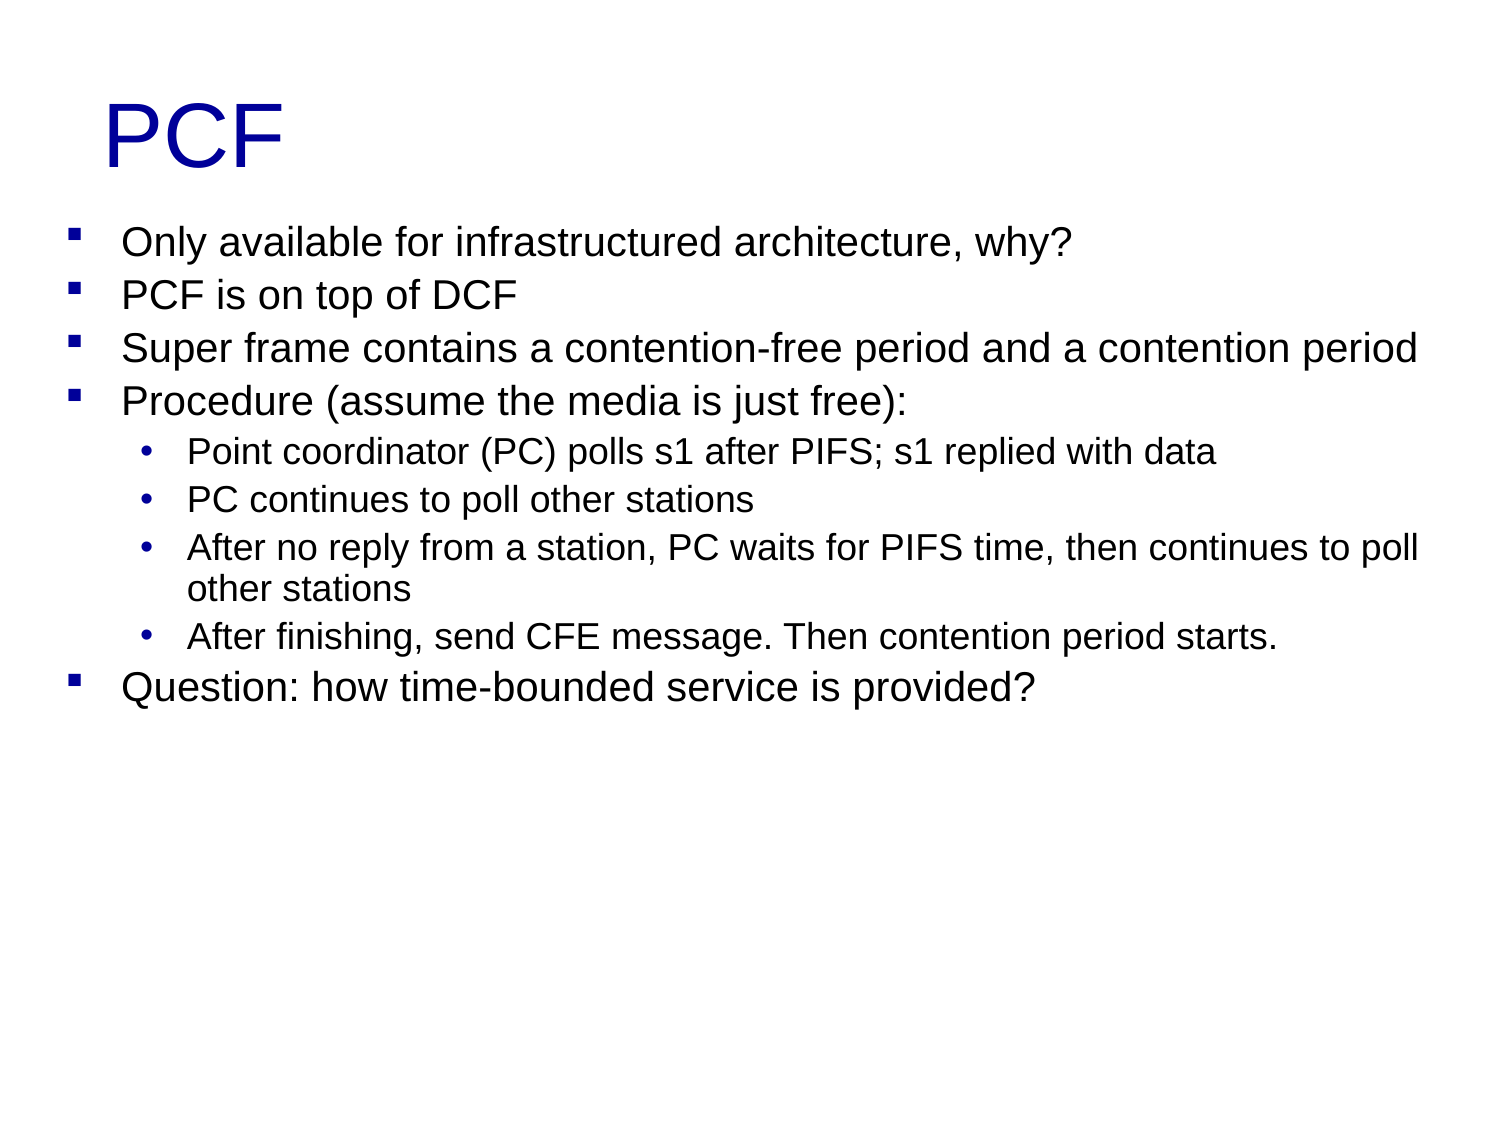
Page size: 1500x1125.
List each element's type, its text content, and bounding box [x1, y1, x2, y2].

title PCF [87, 37, 1363, 212]
list Only available for infrastructured architecture, why? PCF is on top of DCF Super frame contains a contention-free period and a contention period Procedure (assume the media is just free): Point coordinator (PC) polls s1 after PIFS; s1 replied with data PC continues to poll other stations After no reply from a station, PC waits for PIFS time, then continues to poll other stations After finishing, send CFE message. Then contention period starts. Question: how time-bounded service is provided? [50, 212, 1463, 1013]
